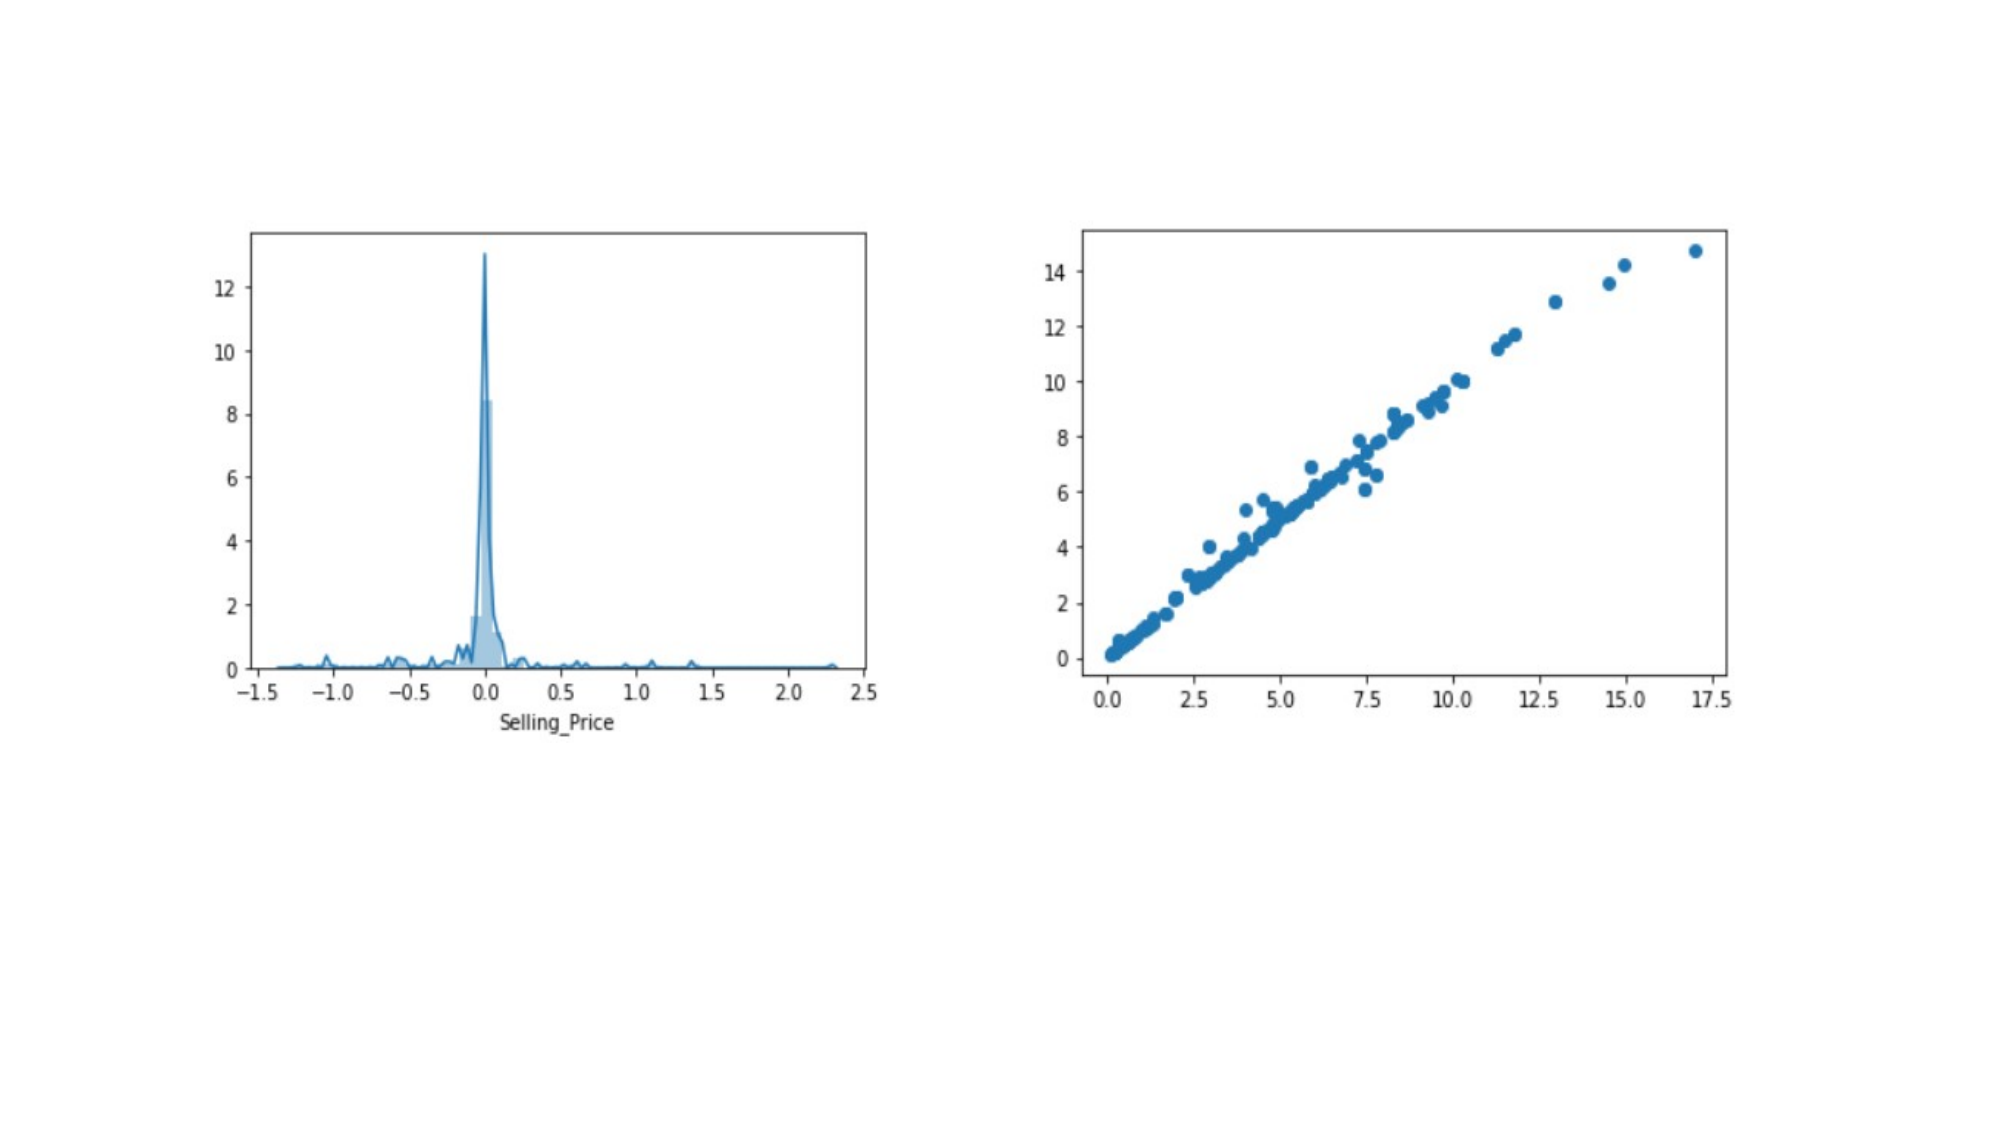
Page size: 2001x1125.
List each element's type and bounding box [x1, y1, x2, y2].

picture [1021, 208, 1747, 755]
picture [198, 208, 979, 743]
